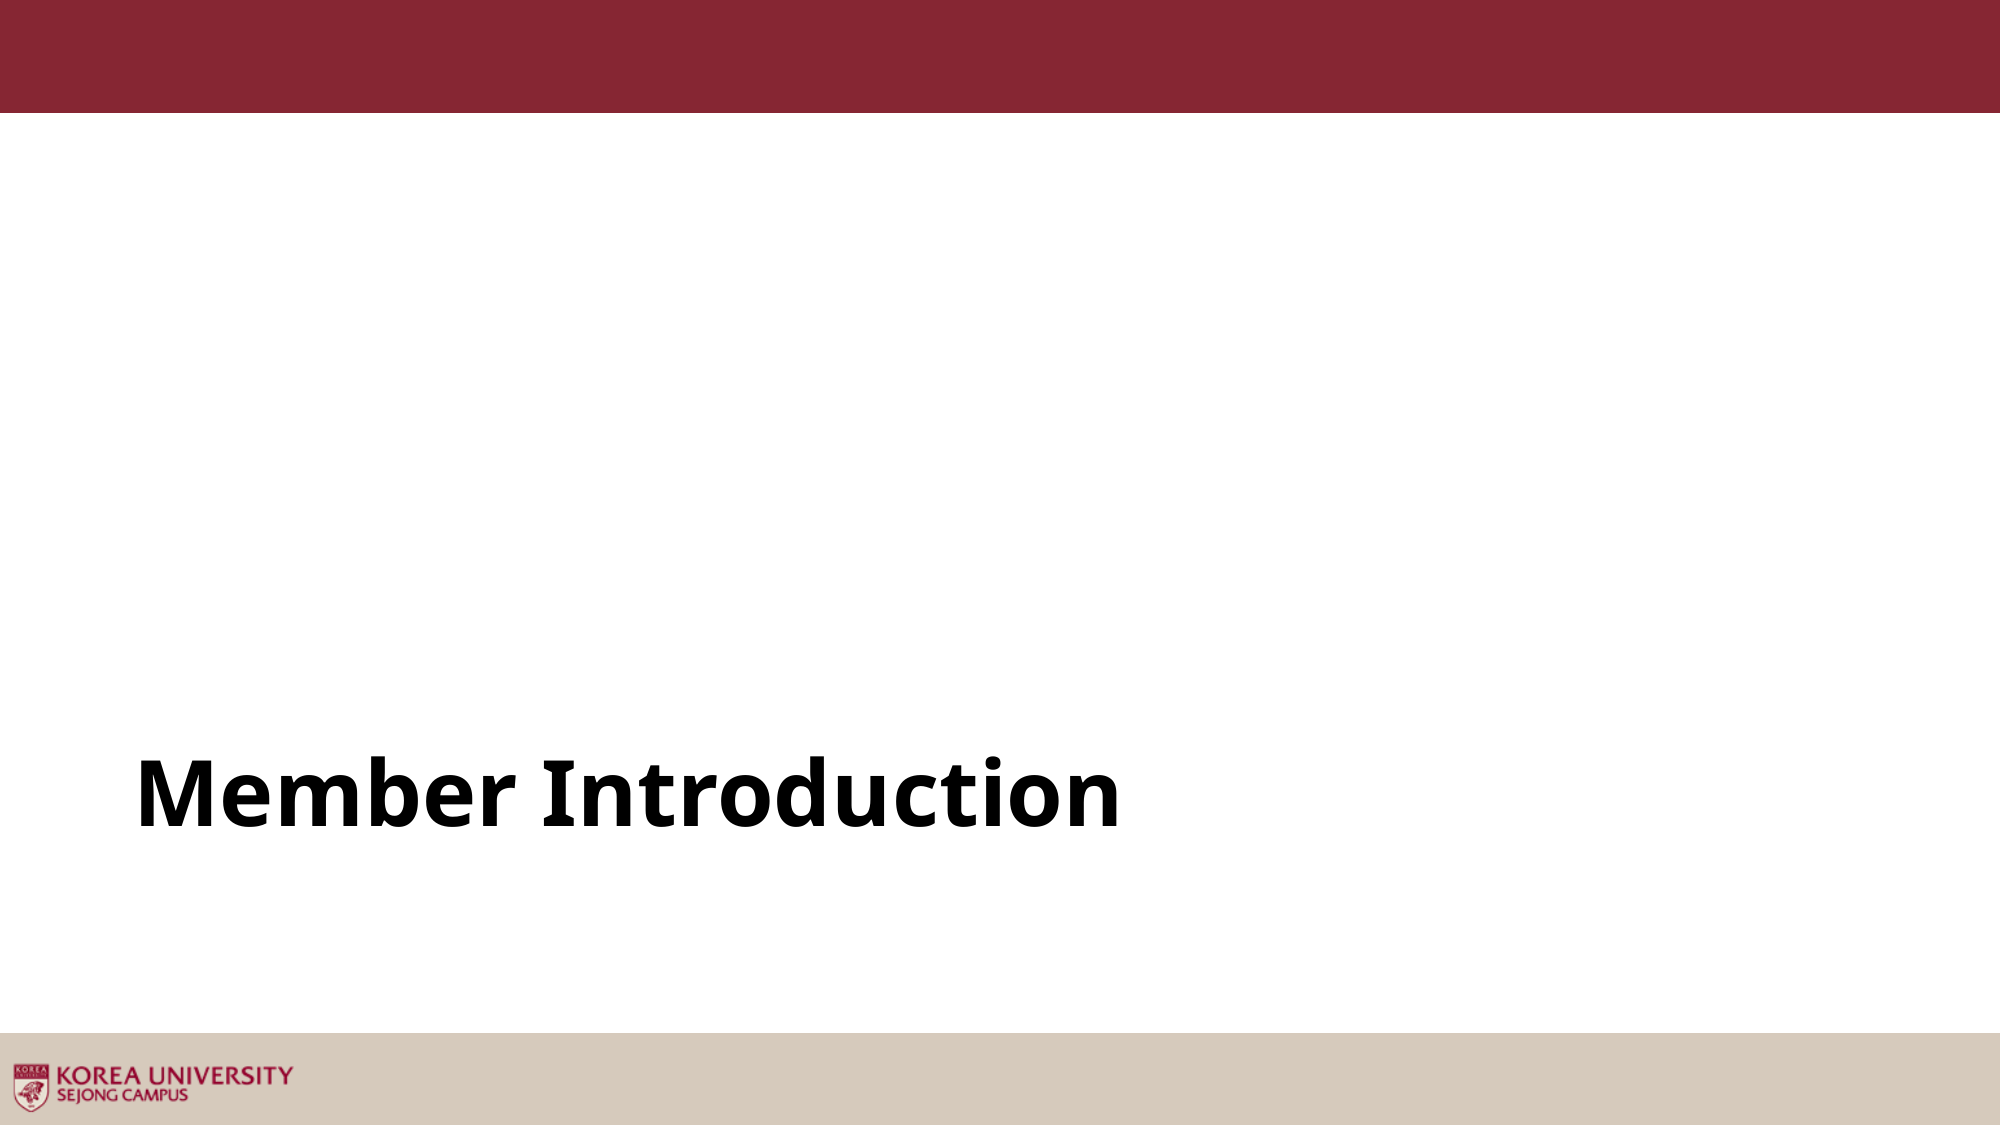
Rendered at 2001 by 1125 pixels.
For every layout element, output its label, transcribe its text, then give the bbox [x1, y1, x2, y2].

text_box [0, 1033, 2000, 1125]
title Member Introduction [118, 646, 1882, 947]
text_box [0, 0, 2000, 113]
